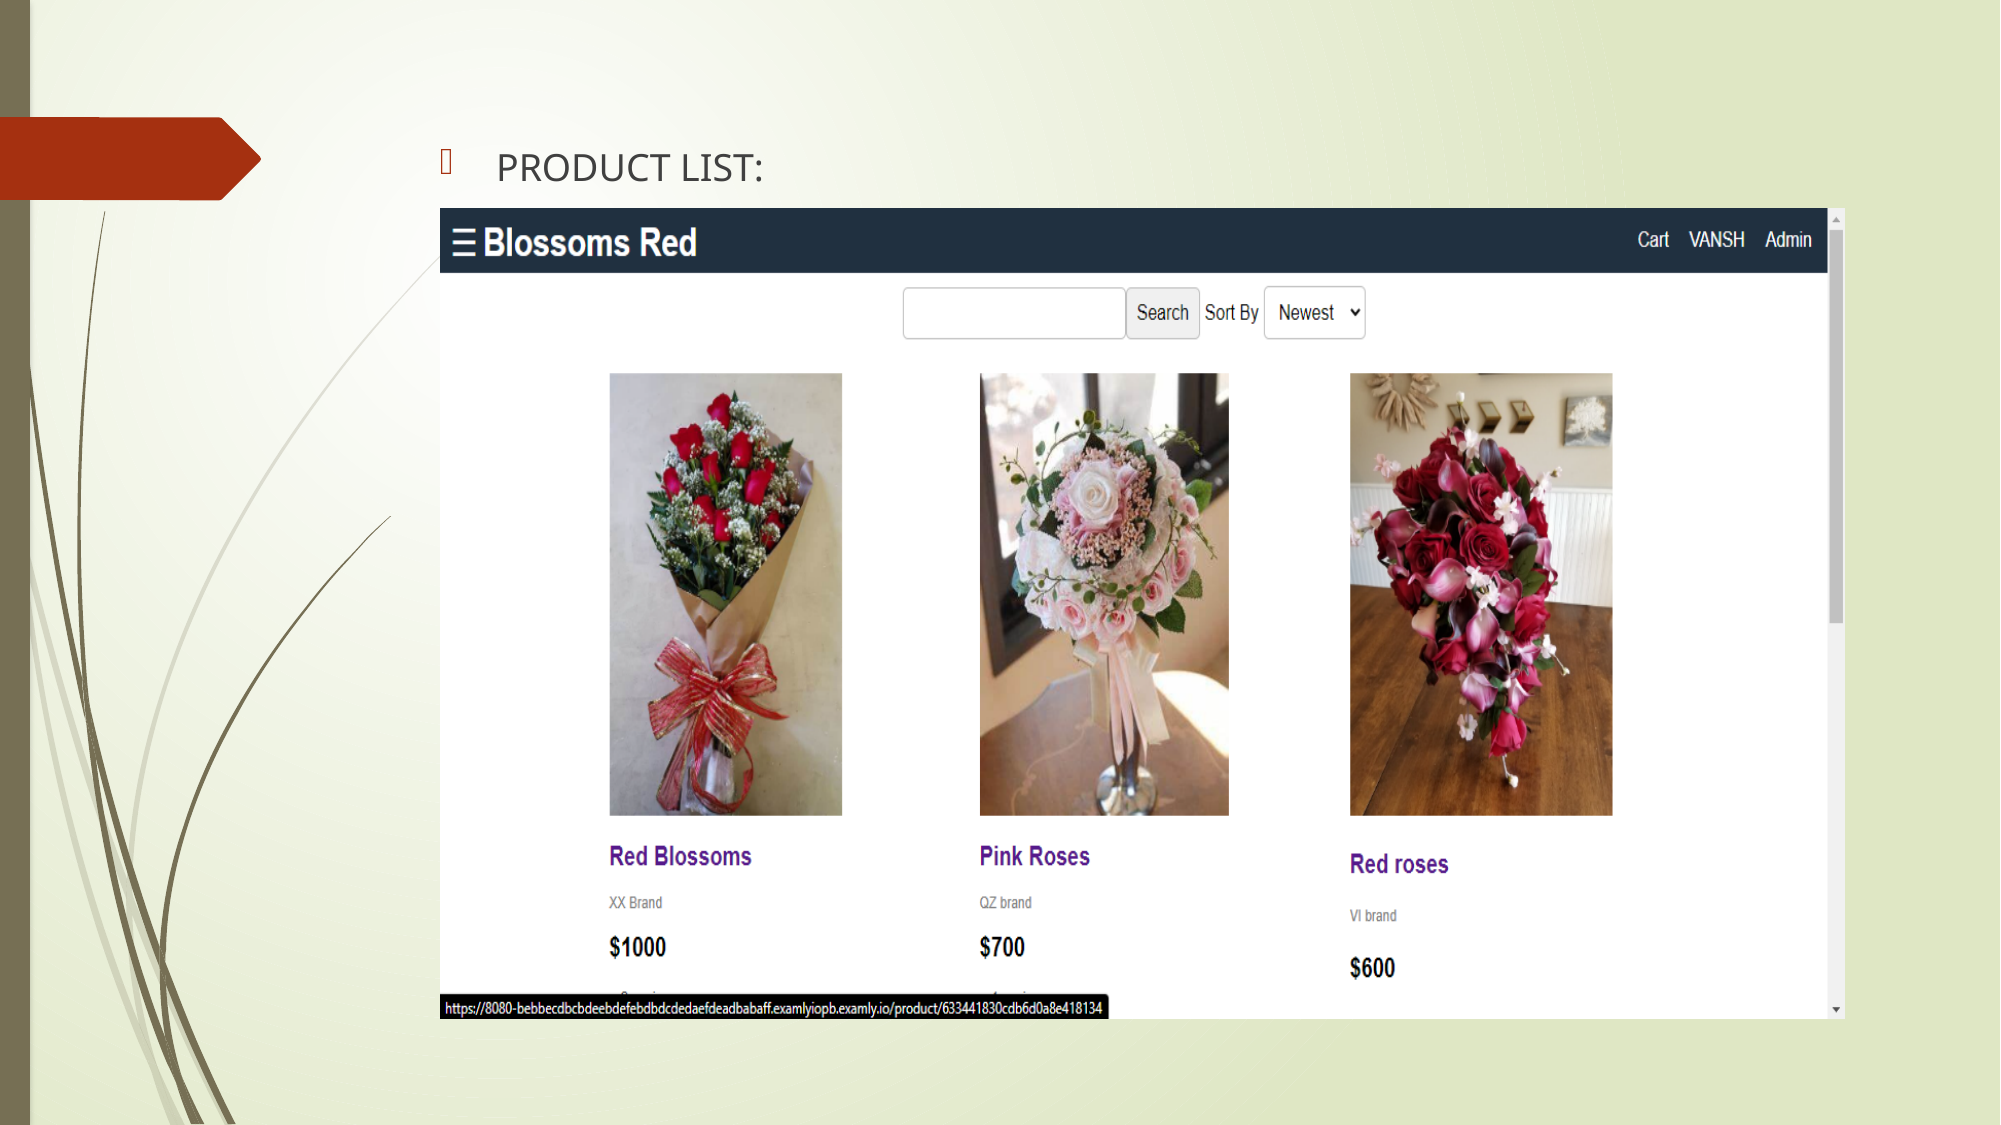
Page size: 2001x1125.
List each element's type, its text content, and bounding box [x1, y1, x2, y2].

list PRODUCT LIST: [424, 136, 1888, 970]
picture [439, 208, 1845, 1019]
